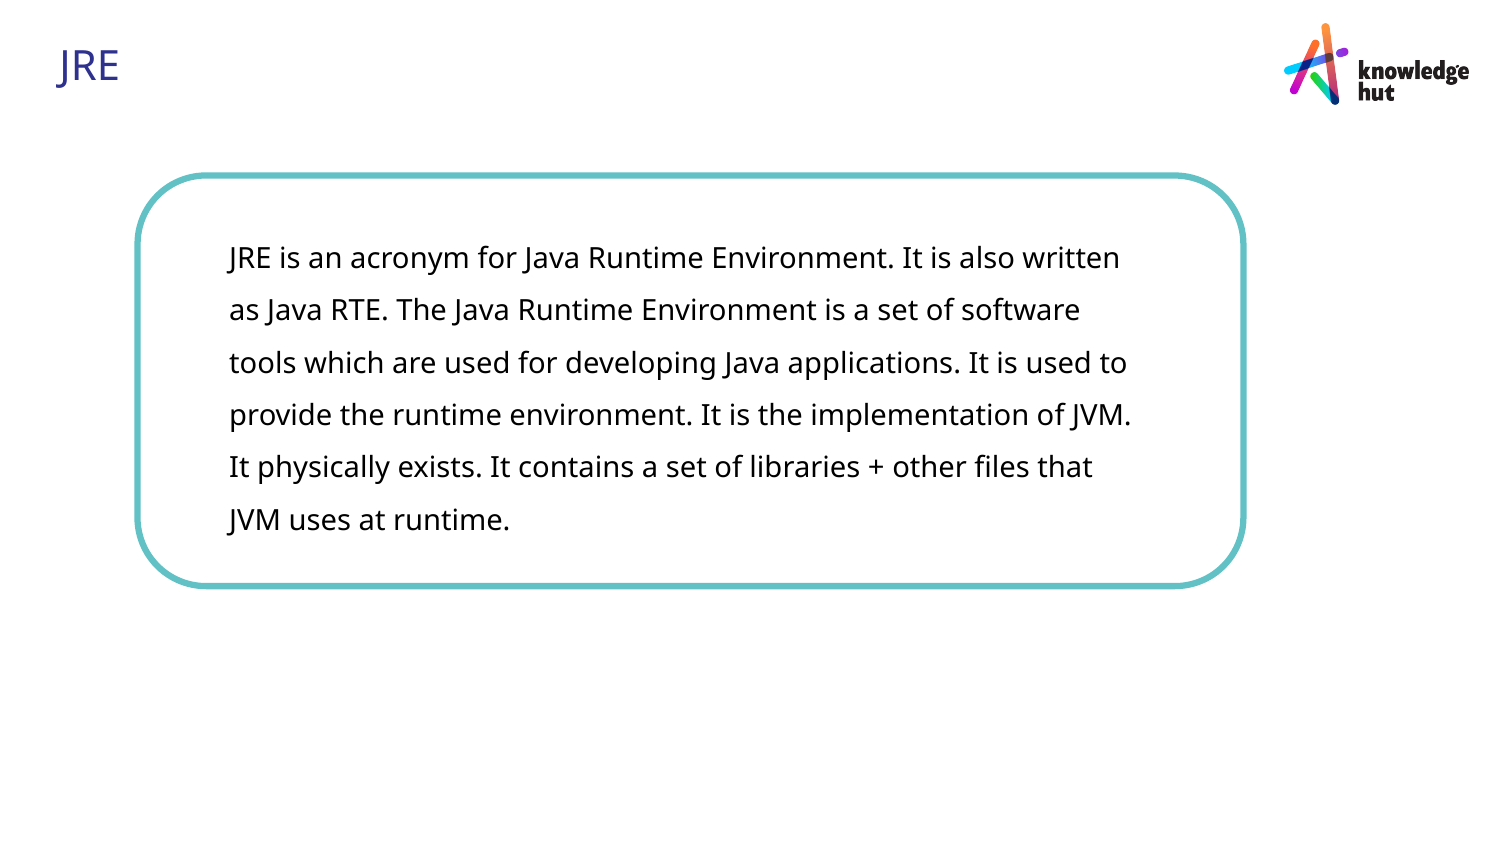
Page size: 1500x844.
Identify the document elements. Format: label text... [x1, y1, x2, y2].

picture [1284, 23, 1469, 105]
title JRE [44, 23, 1053, 100]
text_box [137, 175, 1244, 587]
